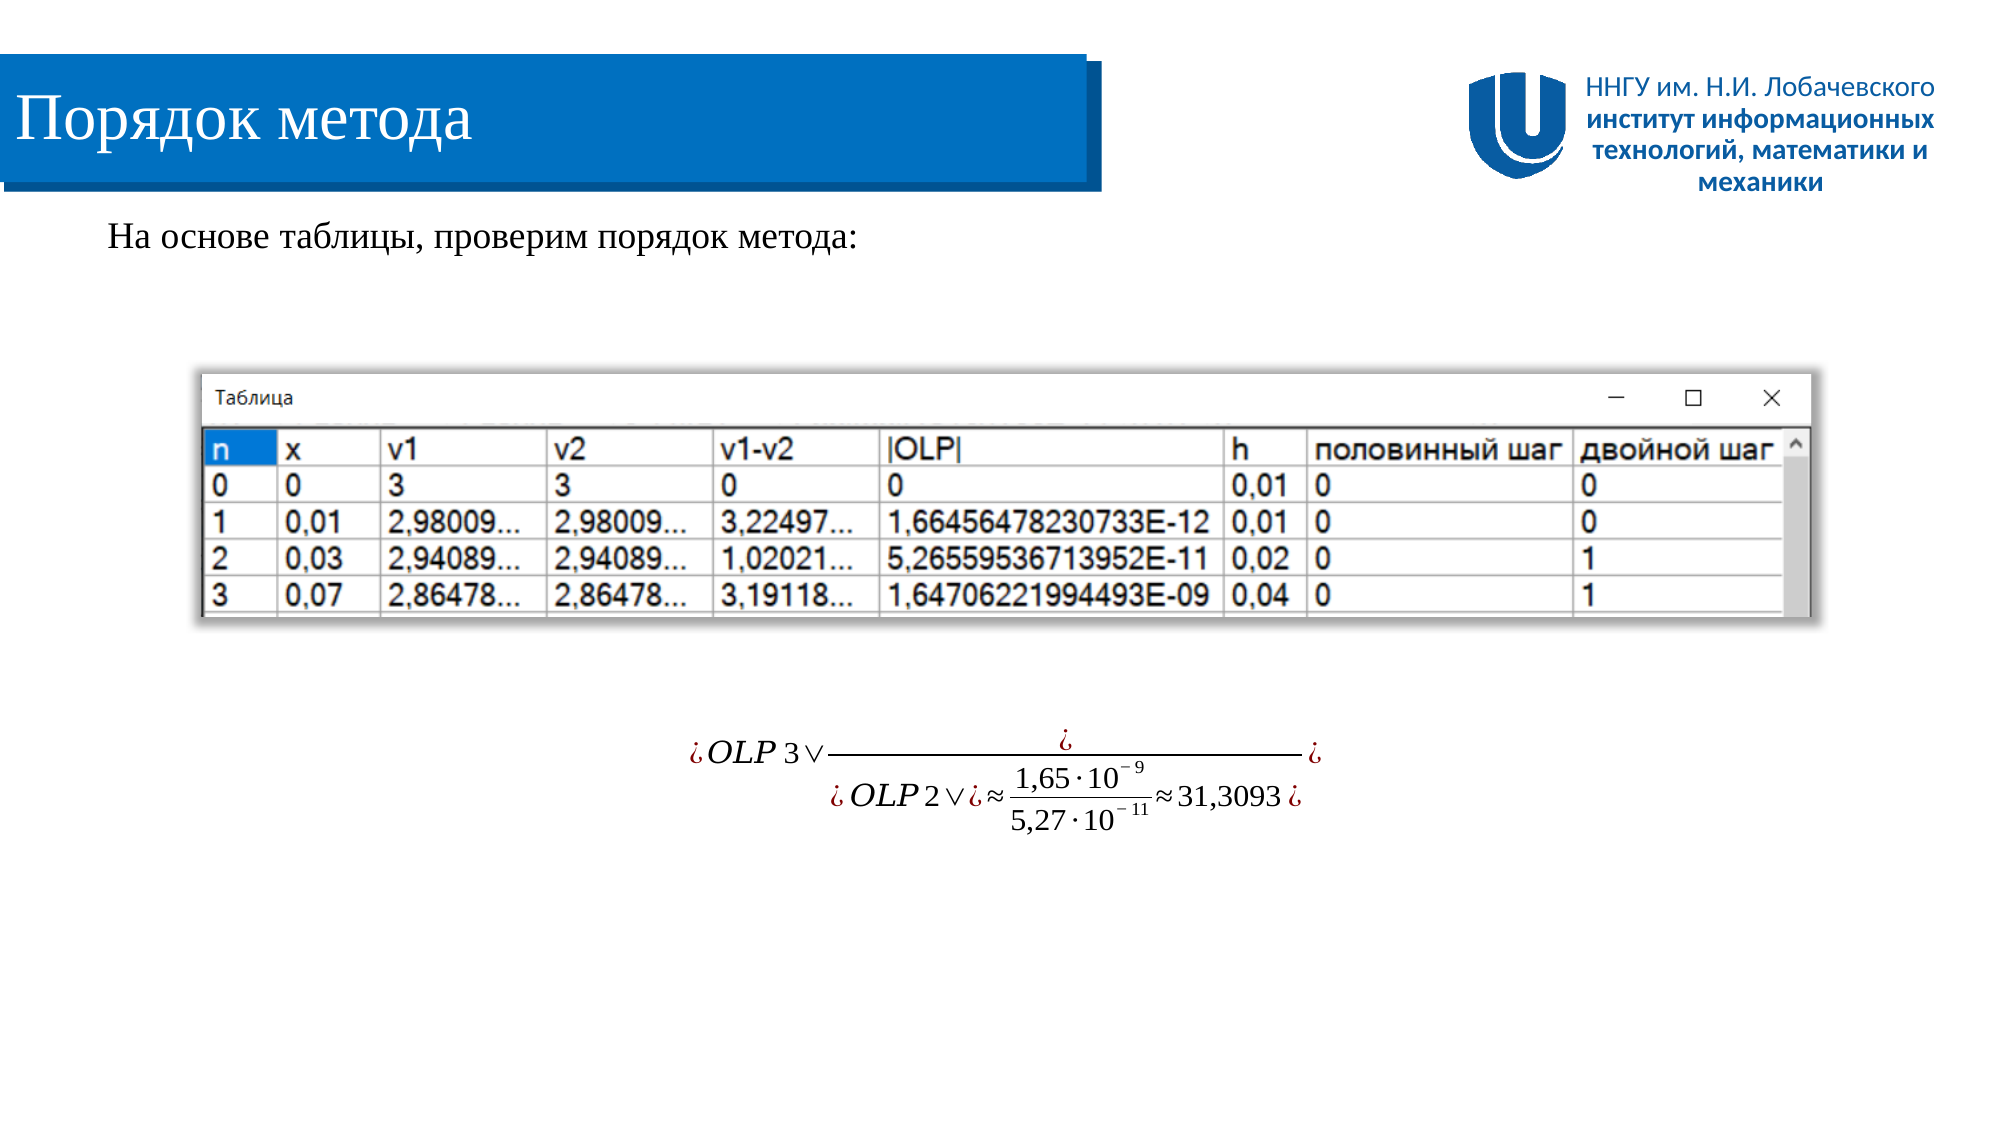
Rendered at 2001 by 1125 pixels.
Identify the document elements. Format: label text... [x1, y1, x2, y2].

text_box ННГУ им. Н.И. Лобачевского институт информационных технологий, математики и механики [1544, 64, 1978, 209]
title Порядок метода [0, 54, 1087, 183]
list На основе таблицы, проверим порядок метода: [92, 208, 894, 264]
picture [200, 374, 1812, 617]
picture [1459, 68, 1574, 183]
